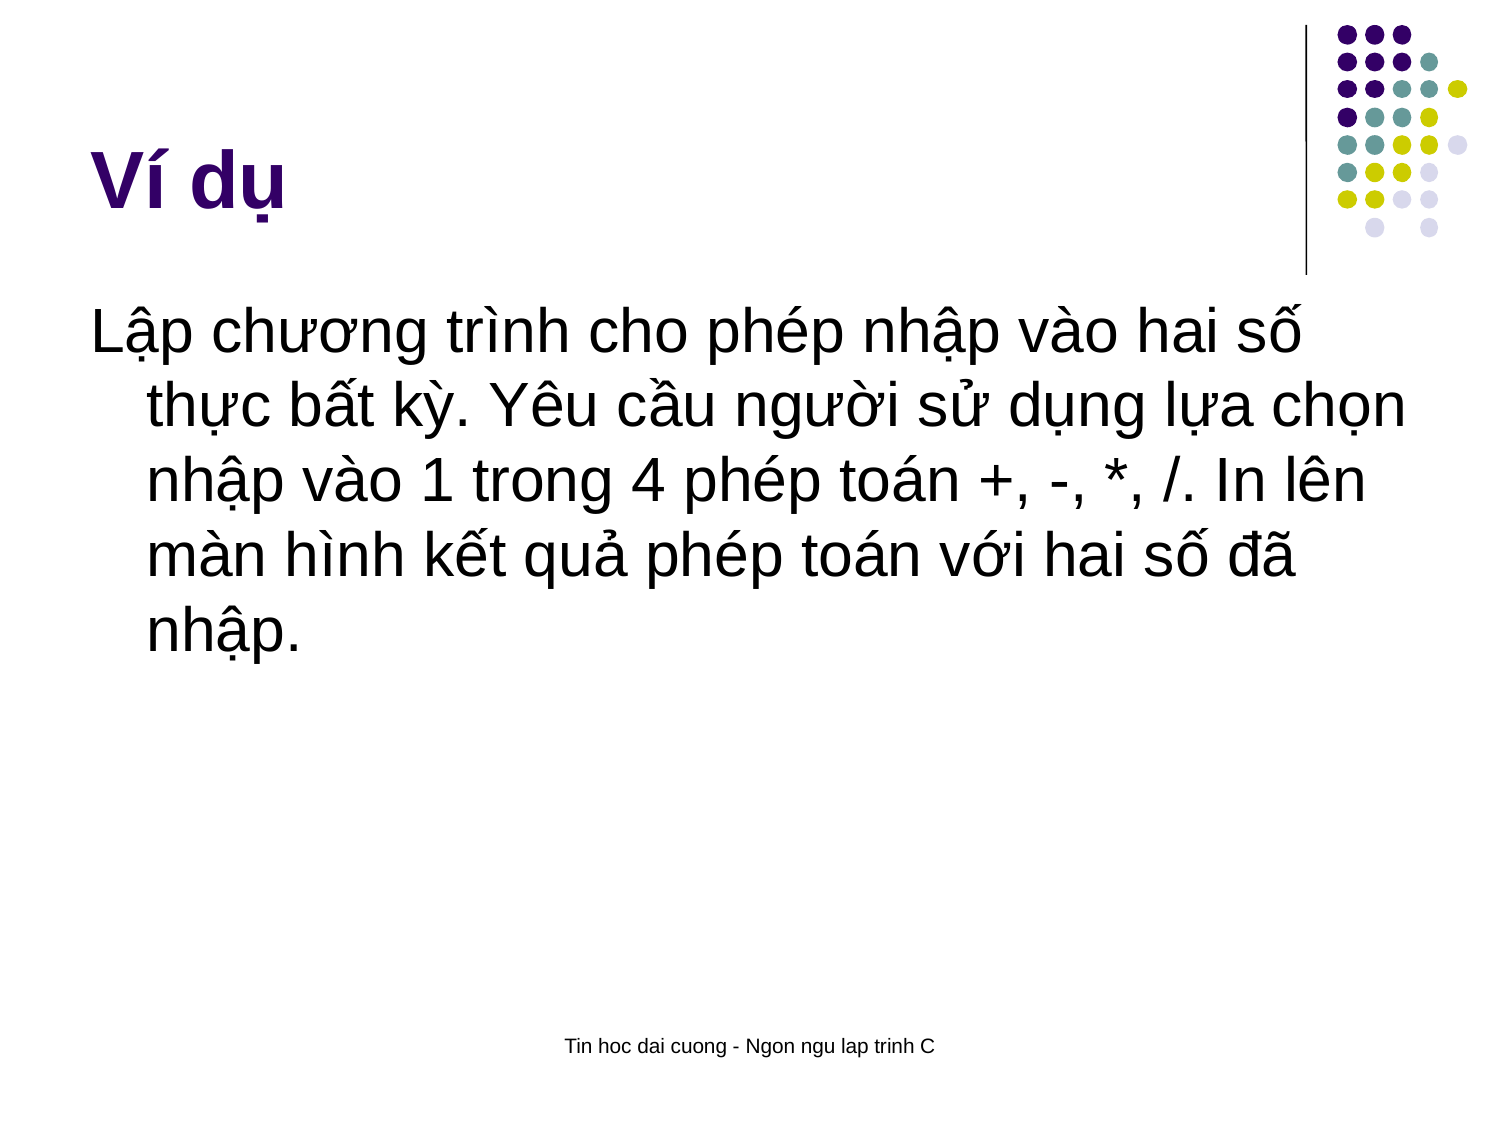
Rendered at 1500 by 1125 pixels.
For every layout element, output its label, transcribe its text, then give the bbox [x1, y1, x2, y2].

title Ví dụ [75, 20, 1313, 233]
footer Tin hoc dai cuong - Ngon ngu lap trinh C [512, 1024, 988, 1101]
list Lập chương trình cho phép nhập vào hai số thực bất kỳ. Yêu cầu người sử dụng lựa chọn nhập vào 1 trong 4 phép toán +, -, *, /. In lên màn hình kết quả phép toán với hai số đã nhập. [75, 282, 1425, 1006]
